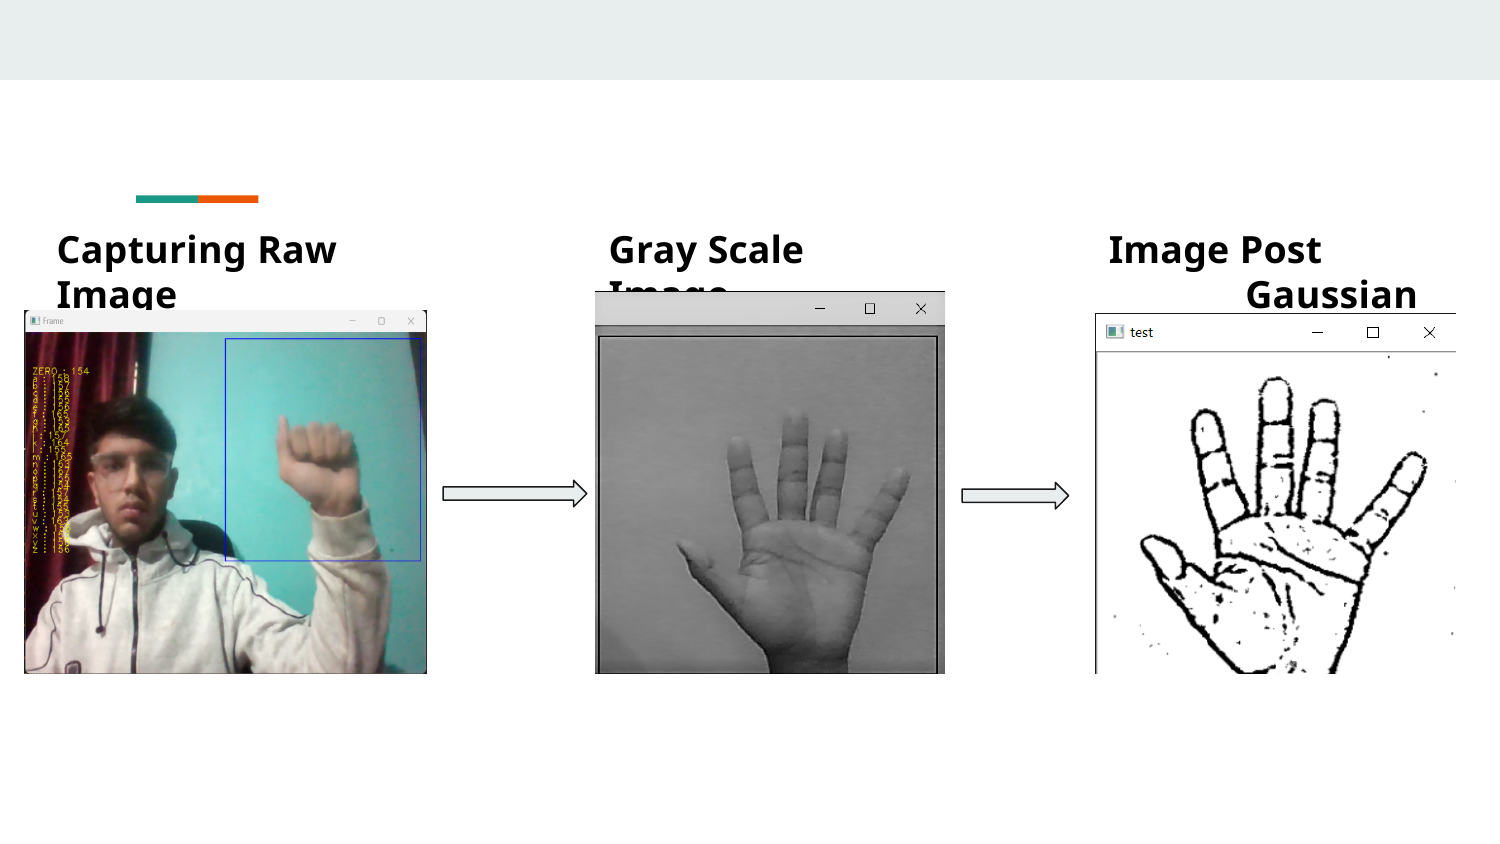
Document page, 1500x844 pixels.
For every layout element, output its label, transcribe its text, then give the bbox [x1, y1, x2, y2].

picture [24, 309, 428, 674]
picture [595, 290, 945, 674]
title Image Post Gaussian Blur [1106, 224, 1456, 313]
text_box Capturing Raw Image [54, 224, 418, 308]
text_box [961, 481, 1070, 510]
picture [1095, 313, 1456, 674]
text_box Gray Scale Image [606, 224, 898, 289]
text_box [135, 195, 259, 204]
text_box [0, 0, 1500, 80]
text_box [442, 479, 588, 508]
